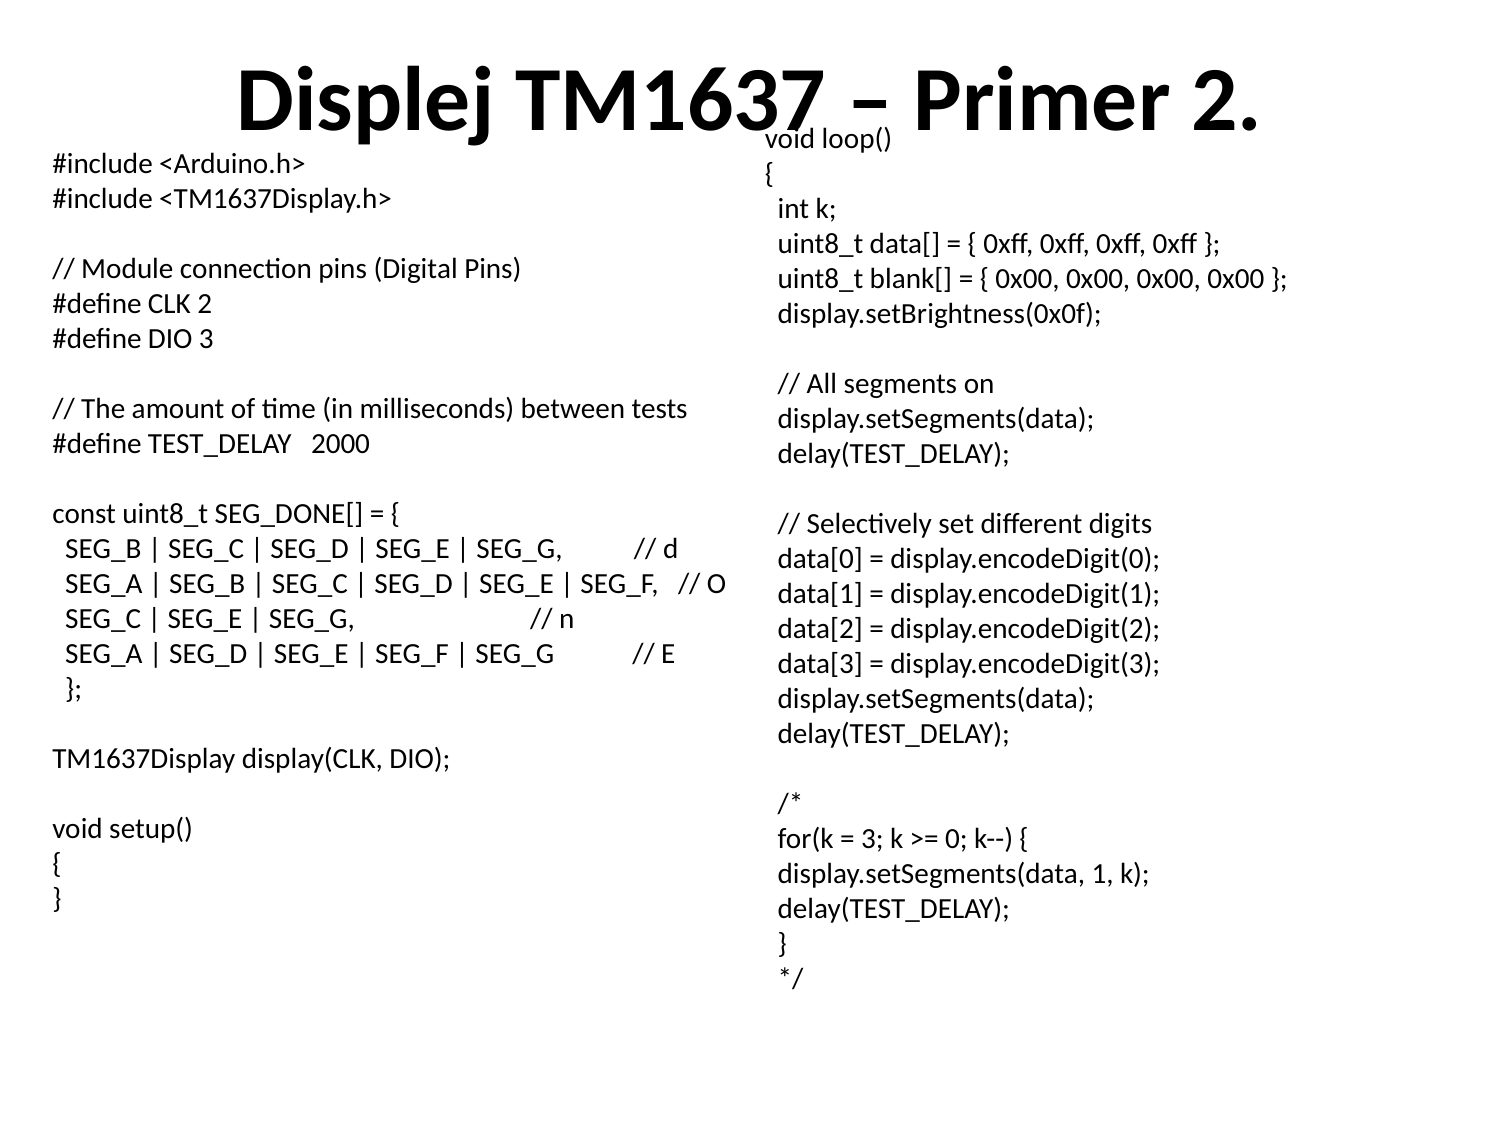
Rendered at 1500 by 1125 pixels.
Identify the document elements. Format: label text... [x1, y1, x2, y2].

text_box #include <Arduino.h> #include <TM1637Display.h> // Module connection pins (Digital Pins) #define CLK 2 #define DIO 3 // The amount of time (in milliseconds) between tests #define TEST_DELAY 2000 const uint8_t SEG_DONE[] = { SEG_B | SEG_C | SEG_D | SEG_E | SEG_G, // d SEG_A | SEG_B | SEG_C | SEG_D | SEG_E | SEG_F, // O SEG_C | SEG_E | SEG_G, // n SEG_A | SEG_D | SEG_E | SEG_F | SEG_G // E }; TM1637Display display(CLK, DIO); void setup() { } [37, 137, 749, 957]
text_box void loop() { int k; uint8_t data[] = { 0xff, 0xff, 0xff, 0xff }; uint8_t blank[] = { 0x00, 0x00, 0x00, 0x00 }; display.setBrightness(0x0f); // All segments on display.setSegments(data); delay(TEST_DELAY); // Selectively set different digits data[0] = display.encodeDigit(0); data[1] = display.encodeDigit(1); data[2] = display.encodeDigit(2); data[3] = display.encodeDigit(3); display.setSegments(data); delay(TEST_DELAY); /* for(k = 3; k >= 0; k--) { display.setSegments(data, 1, k); delay(TEST_DELAY); } */ [749, 112, 1500, 1072]
title Displej TM1637 – Primer 2. [75, 0, 1425, 137]
